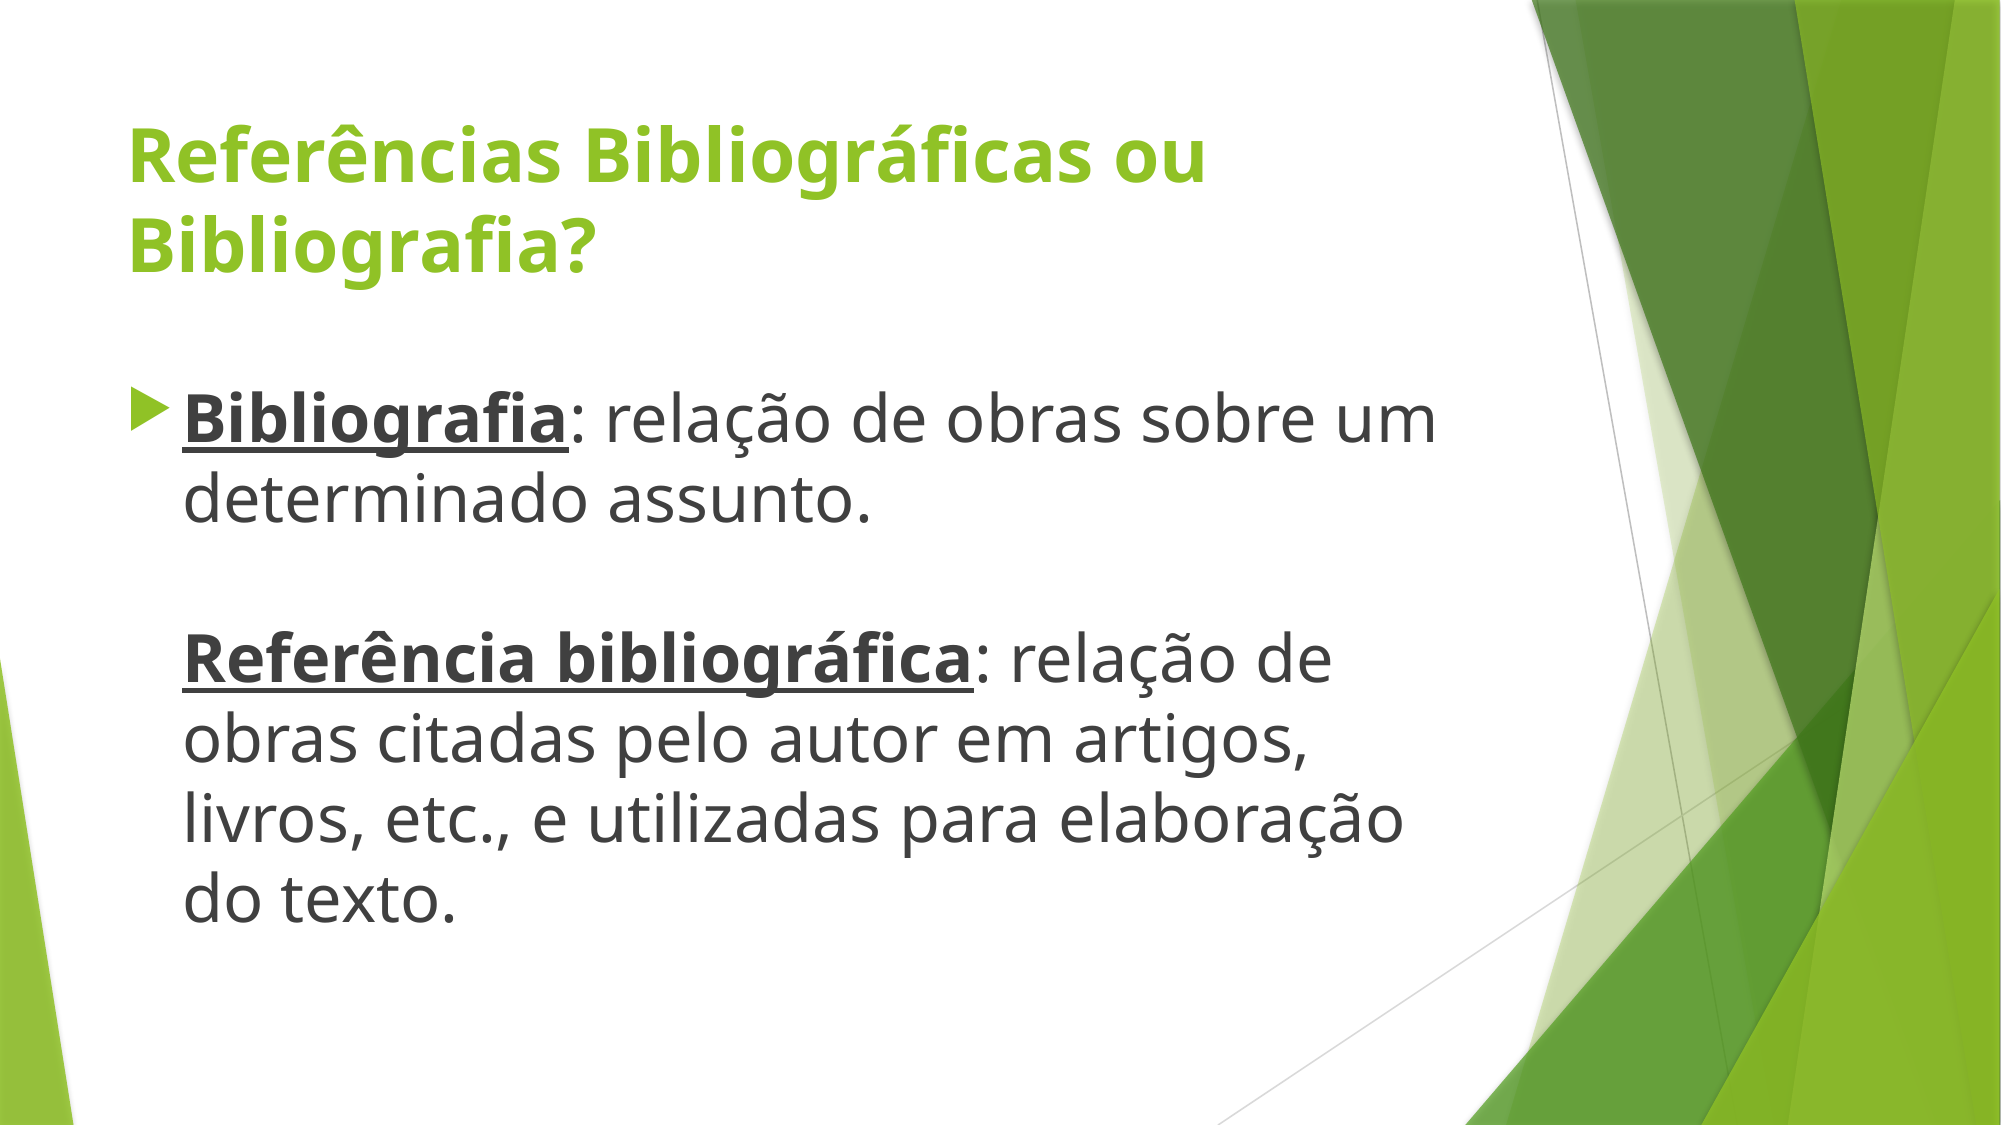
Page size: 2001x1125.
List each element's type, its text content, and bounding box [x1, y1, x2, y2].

title Referências Bibliográficas ou Bibliografia? [111, 99, 1522, 317]
list Bibliografia: relação de obras sobre um determinado assunto. Referência bibliográfica: relação de obras citadas pelo autor em artigos, livros, etc., e utilizadas para elaboração do texto. [111, 368, 1522, 1005]
